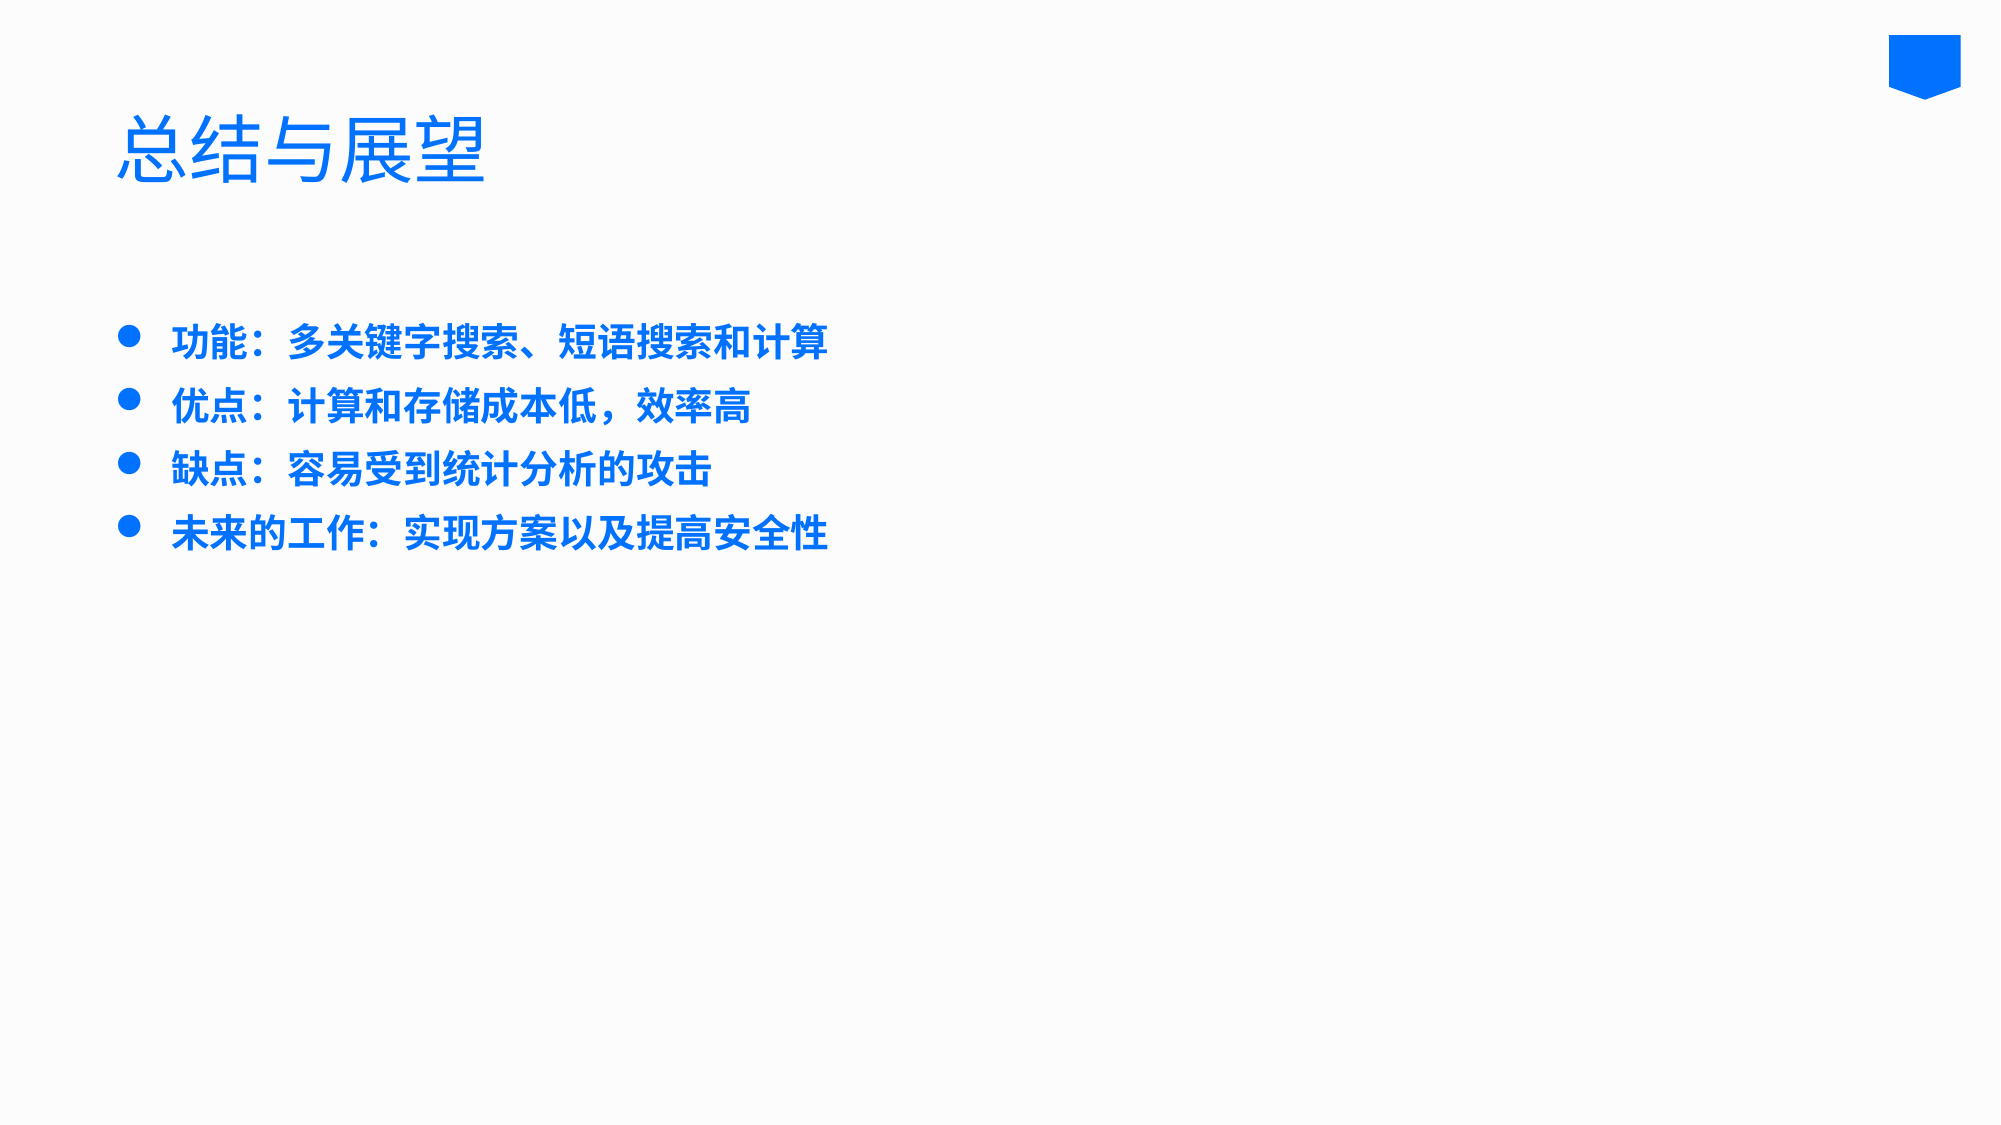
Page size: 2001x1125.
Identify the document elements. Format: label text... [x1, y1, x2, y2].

text_box [1887, 33, 1963, 102]
text_box 功能：多关键字搜索、短语搜索和计算 优点：计算和存储成本低，效率高 缺点：容易受到统计分析的攻击 未来的工作：实现方案以及提高安全性 [99, 301, 1900, 626]
text_box 总结与展望 [99, 77, 1900, 201]
